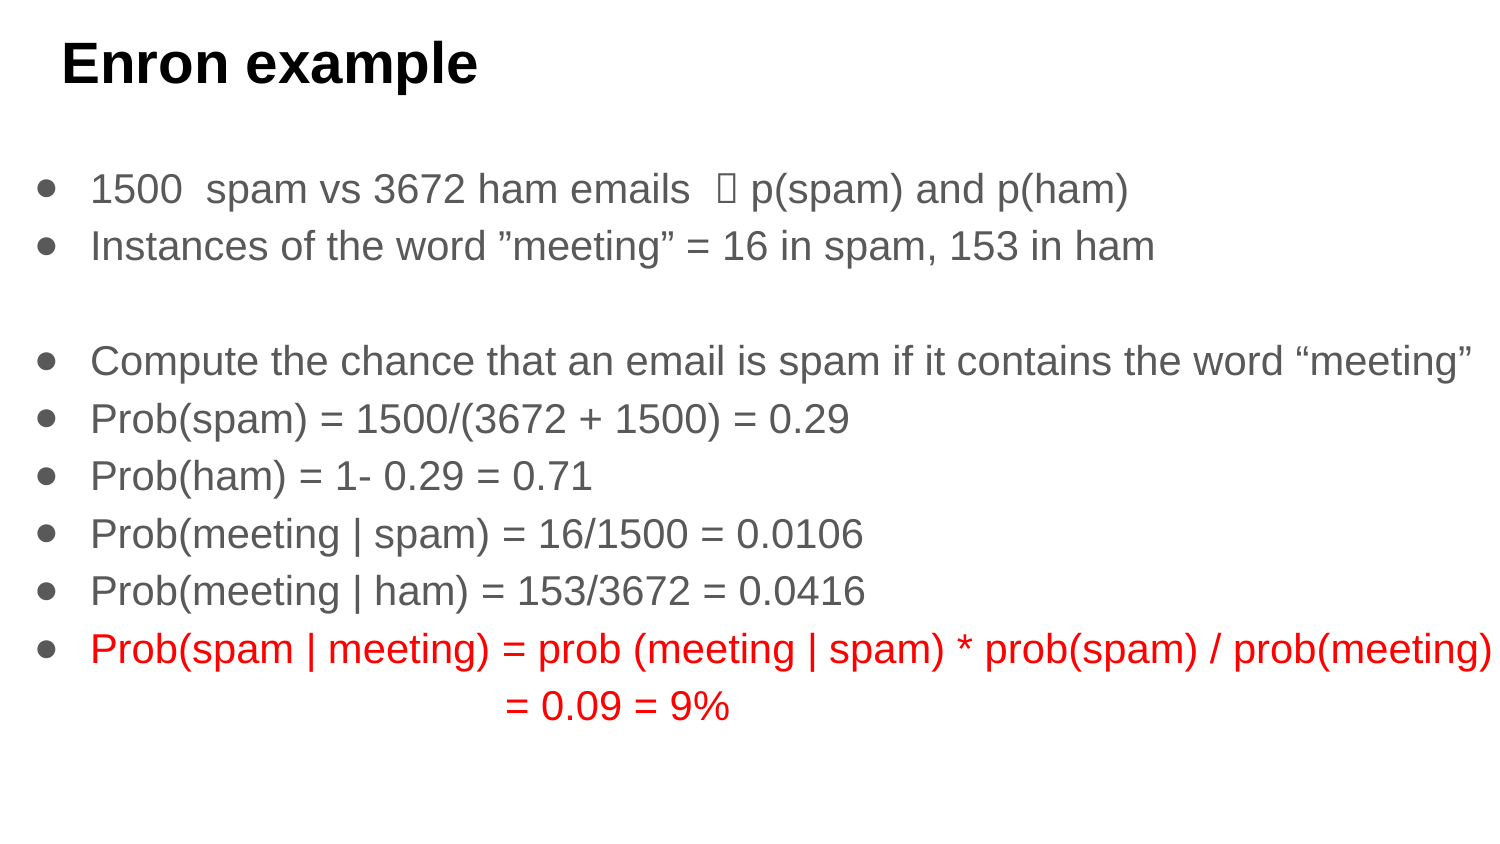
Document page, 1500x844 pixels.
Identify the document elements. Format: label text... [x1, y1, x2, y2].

title Enron example [46, 10, 1445, 105]
list 1500 spam vs 3672 ham emails  p(spam) and p(ham) Instances of the word ”meeting” = 16 in spam, 153 in ham Compute the chance that an email is spam if it contains the word “meeting” Prob(spam) = 1500/(3672 + 1500) = 0.29 Prob(ham) = 1- 0.29 = 0.71 Prob(meeting | spam) = 16/1500 = 0.0106 Prob(meeting | ham) = 153/3672 = 0.0416 Prob(spam | meeting) = prob (meeting | spam) * prob(spam) / prob(meeting) = 0.09 = 9% [0, 138, 1500, 789]
